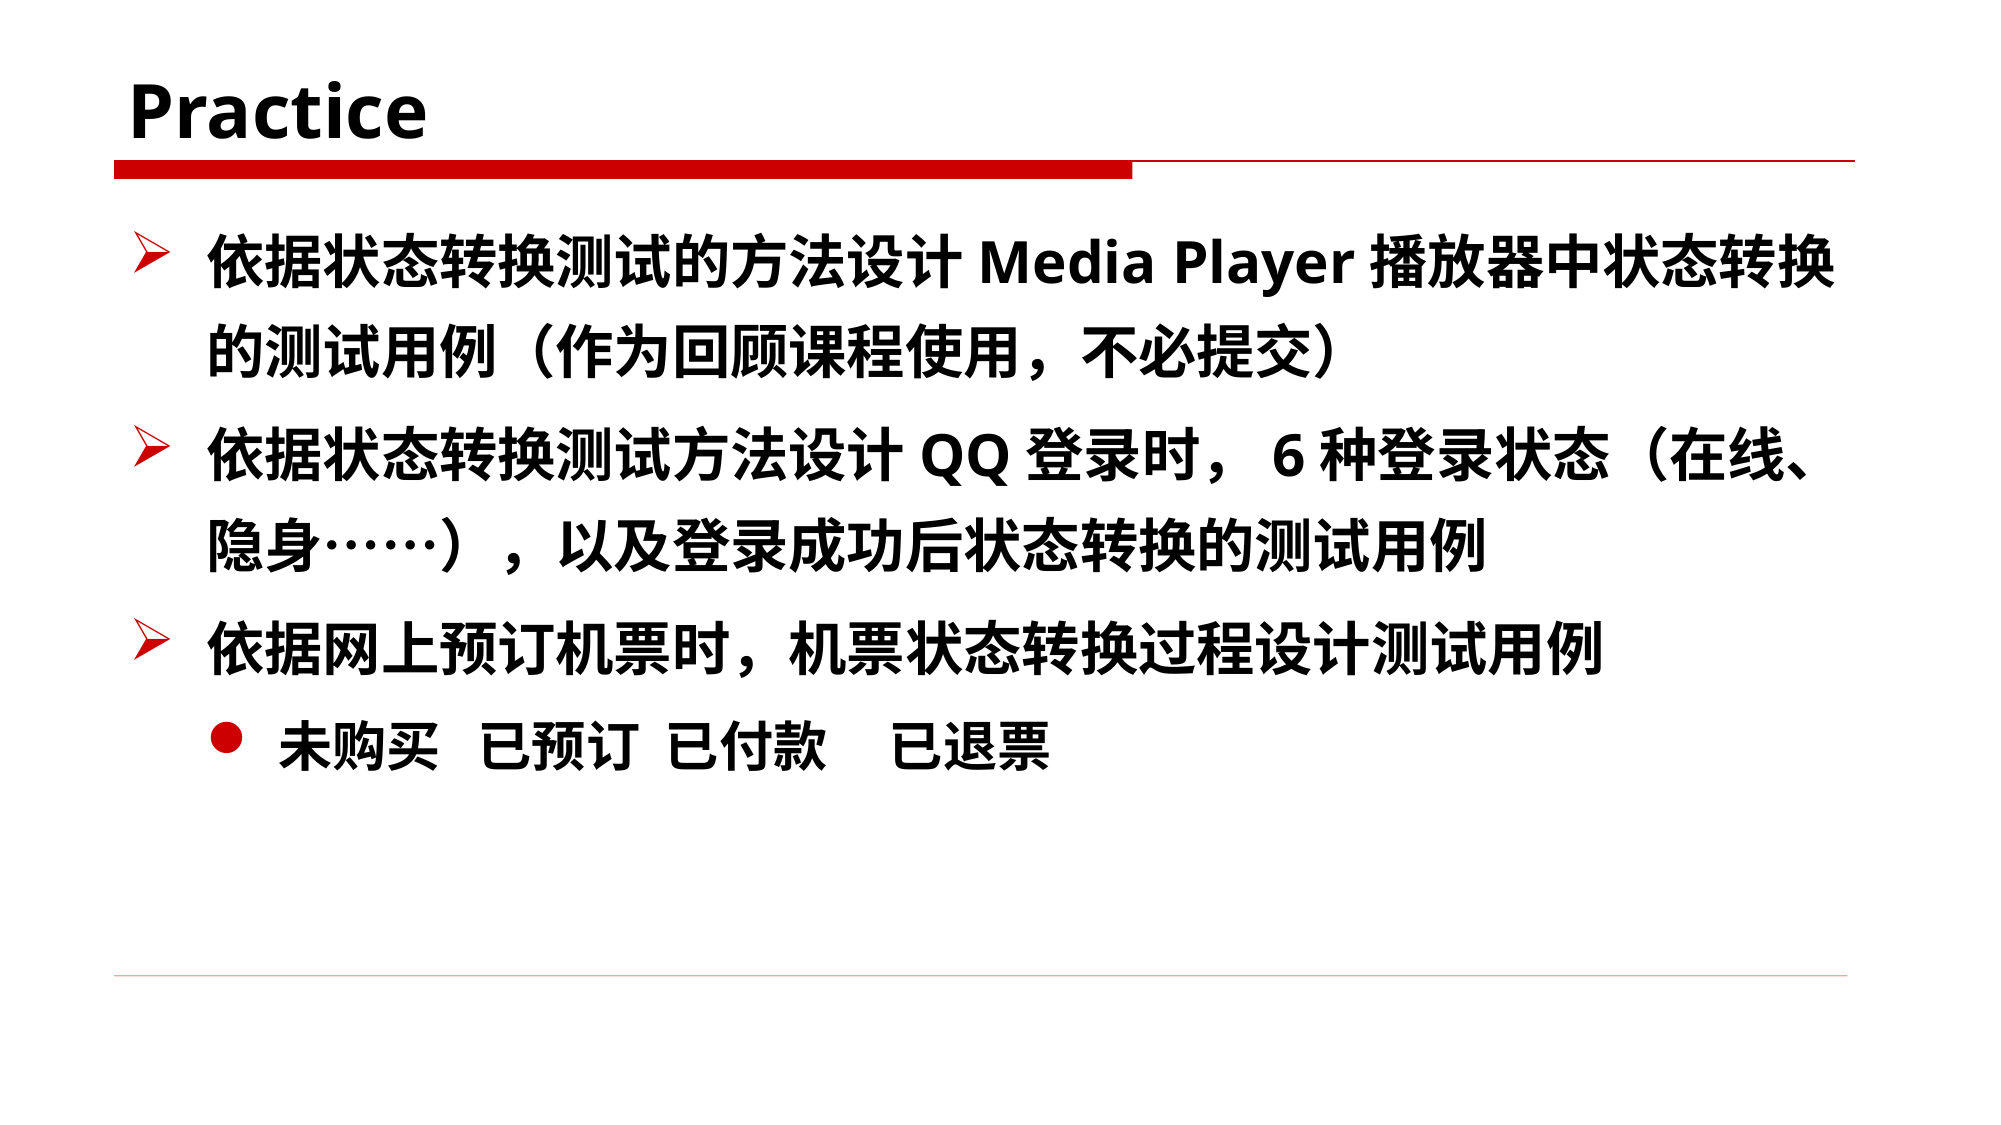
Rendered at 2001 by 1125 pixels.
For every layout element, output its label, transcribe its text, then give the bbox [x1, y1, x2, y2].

title Practice [112, 42, 1863, 161]
list 依据状态转换测试的方法设计Media Player播放器中状态转换的测试用例（作为回顾课程使用，不必提交） 依据状态转换测试方法设计QQ登录时，6种登录状态（在线、隐身……），以及登录成功后状态转换的测试用例 依据网上预订机票时，机票状态转换过程设计测试用例 未购买 已预订 已付款 已退票 [114, 196, 1865, 897]
